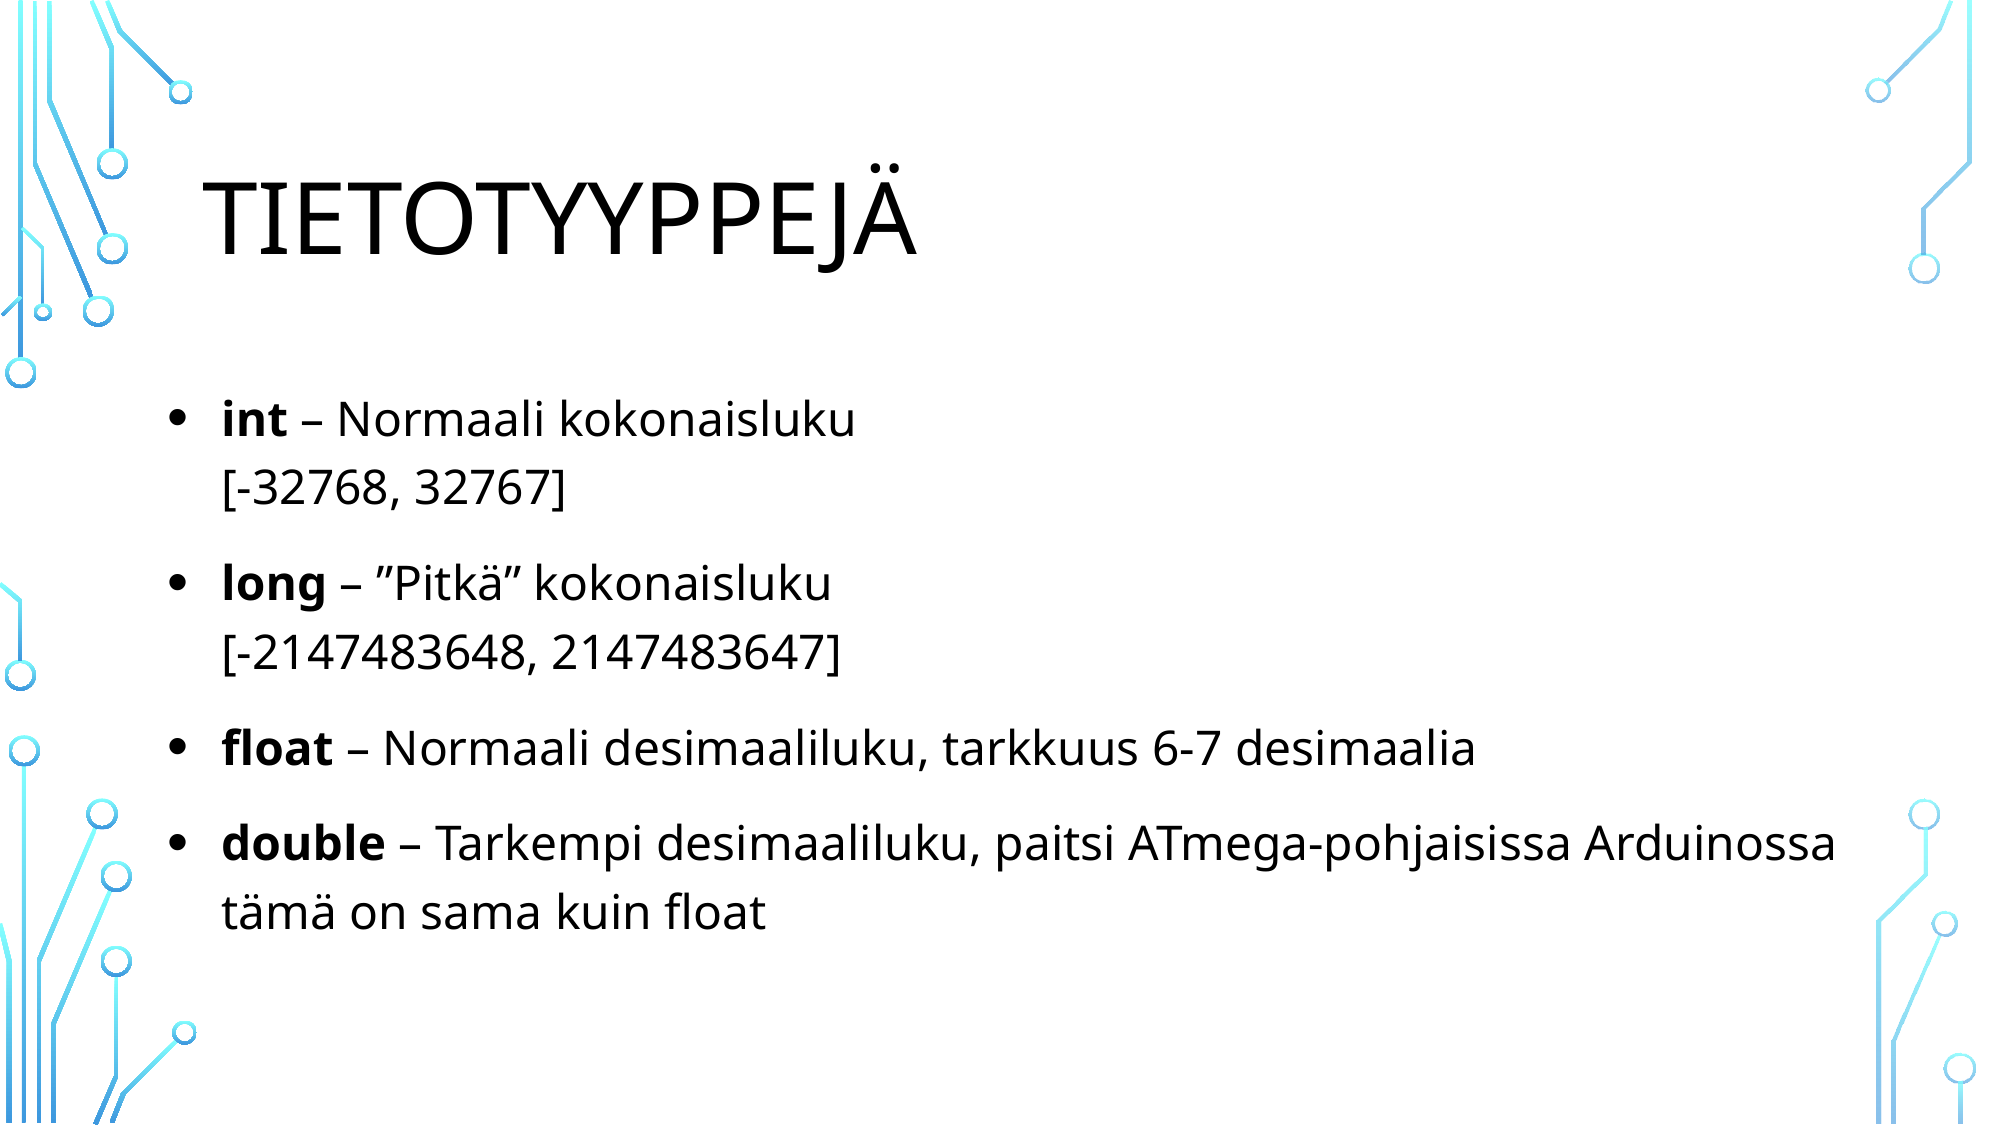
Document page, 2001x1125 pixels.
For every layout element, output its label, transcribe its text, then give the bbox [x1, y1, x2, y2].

title Tietotyyppejä [187, 101, 1813, 344]
list int – Normaali kokonaisluku [-32768, 32767] long – ”Pitkä” kokonaisluku [-2147483648, 2147483647] float – Normaali desimaaliluku, tarkkuus 6-7 desimaalia double – Tarkempi desimaaliluku, paitsi ATmega-pohjaisissa Arduinossa tämä on sama kuin float [152, 369, 1860, 950]
